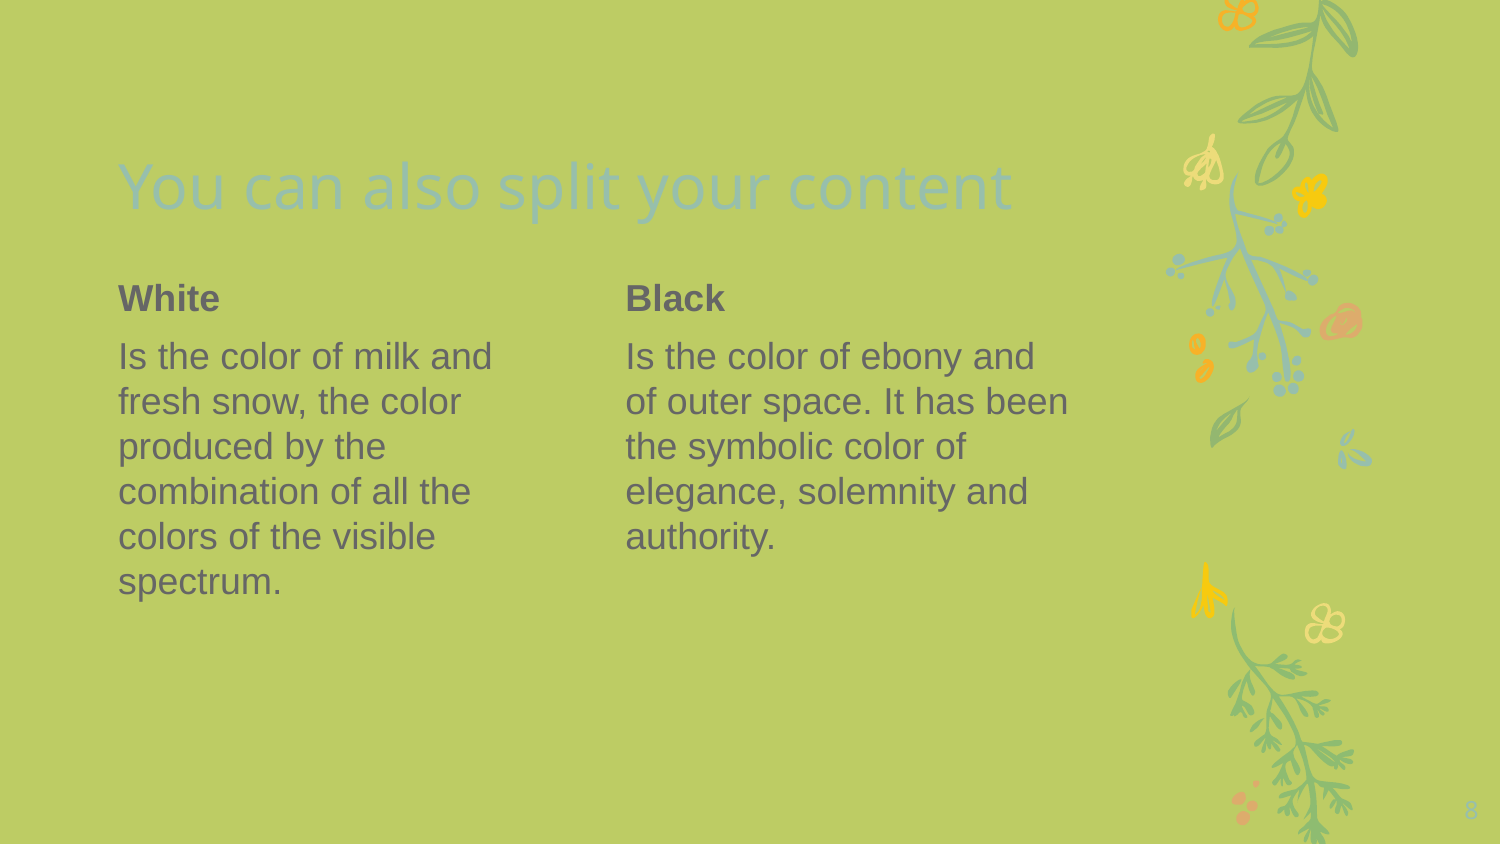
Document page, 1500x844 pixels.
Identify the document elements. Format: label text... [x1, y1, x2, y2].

list Black Is the color of ebony and of outer space. It has been the symbolic color of elegance, solemnity and authority. [610, 259, 1089, 753]
title You can also split your content [103, 96, 1089, 237]
list White Is the color of milk and fresh snow, the color produced by the combination of all the colors of the visible spectrum. [103, 259, 582, 753]
slide_number 8 [1403, 779, 1494, 844]
